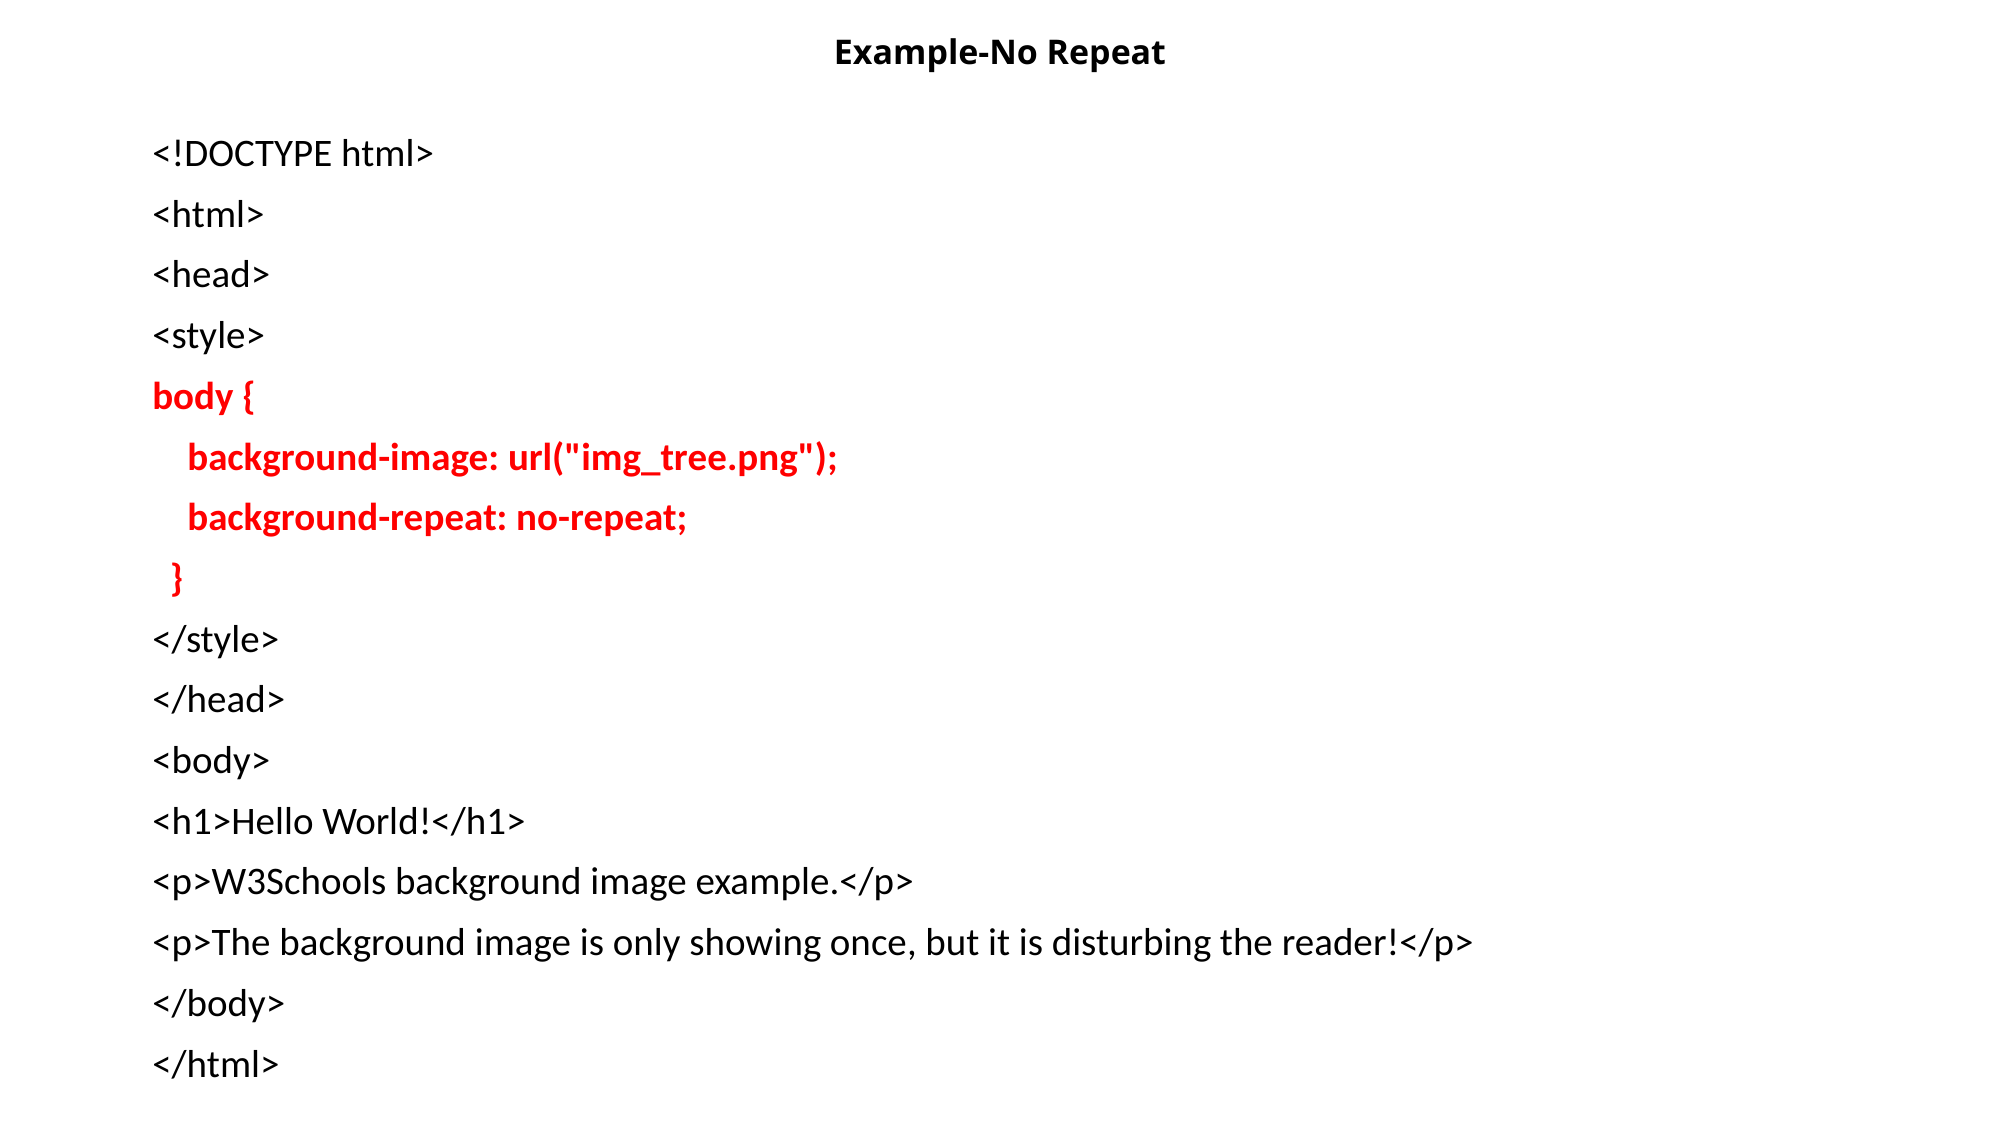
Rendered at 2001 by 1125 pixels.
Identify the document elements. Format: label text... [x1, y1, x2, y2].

text_box Example-No Repeat [137, 23, 1863, 80]
text_box <!DOCTYPE html> <html> <head> <style> body { background-image: url("img_tree.png"); background-repeat: no-repeat; } </style> </head> <body> <h1>Hello World!</h1> <p>W3Schools background image example.</p> <p>The background image is only showing once, but it is disturbing the reader!</p> </body> </html> [137, 120, 1863, 1098]
